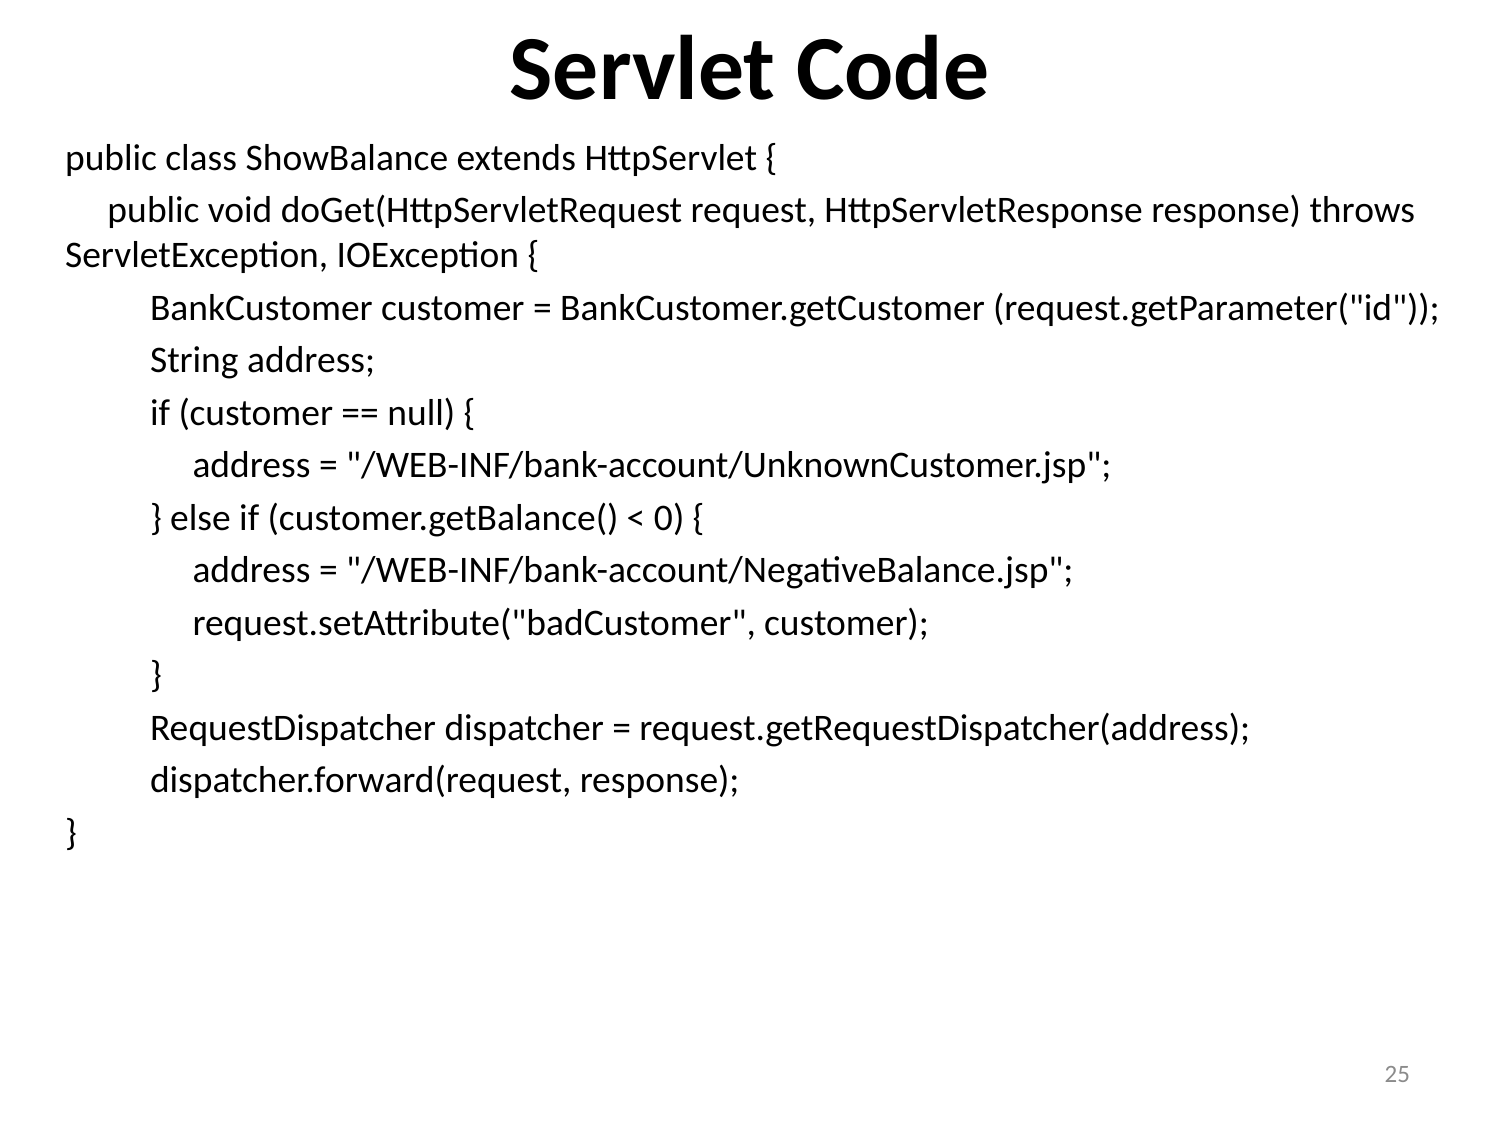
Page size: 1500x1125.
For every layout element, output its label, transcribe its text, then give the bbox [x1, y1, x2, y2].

title Servlet Code [75, 0, 1425, 125]
slide_number 25 [1074, 1042, 1425, 1103]
list public class ShowBalance extends HttpServlet { public void doGet(HttpServletRequest request, HttpServletResponse response) throws ServletException, IOException { BankCustomer customer = BankCustomer.getCustomer (request.getParameter("id")); String address; if (customer == null) { address = "/WEB-INF/bank-account/UnknownCustomer.jsp"; } else if (customer.getBalance() < 0) { address = "/WEB-INF/bank-account/NegativeBalance.jsp"; request.setAttribute("badCustomer", customer); } RequestDispatcher dispatcher = request.getRequestDispatcher(address); dispatcher.forward(request, response); } [50, 125, 1475, 1025]
